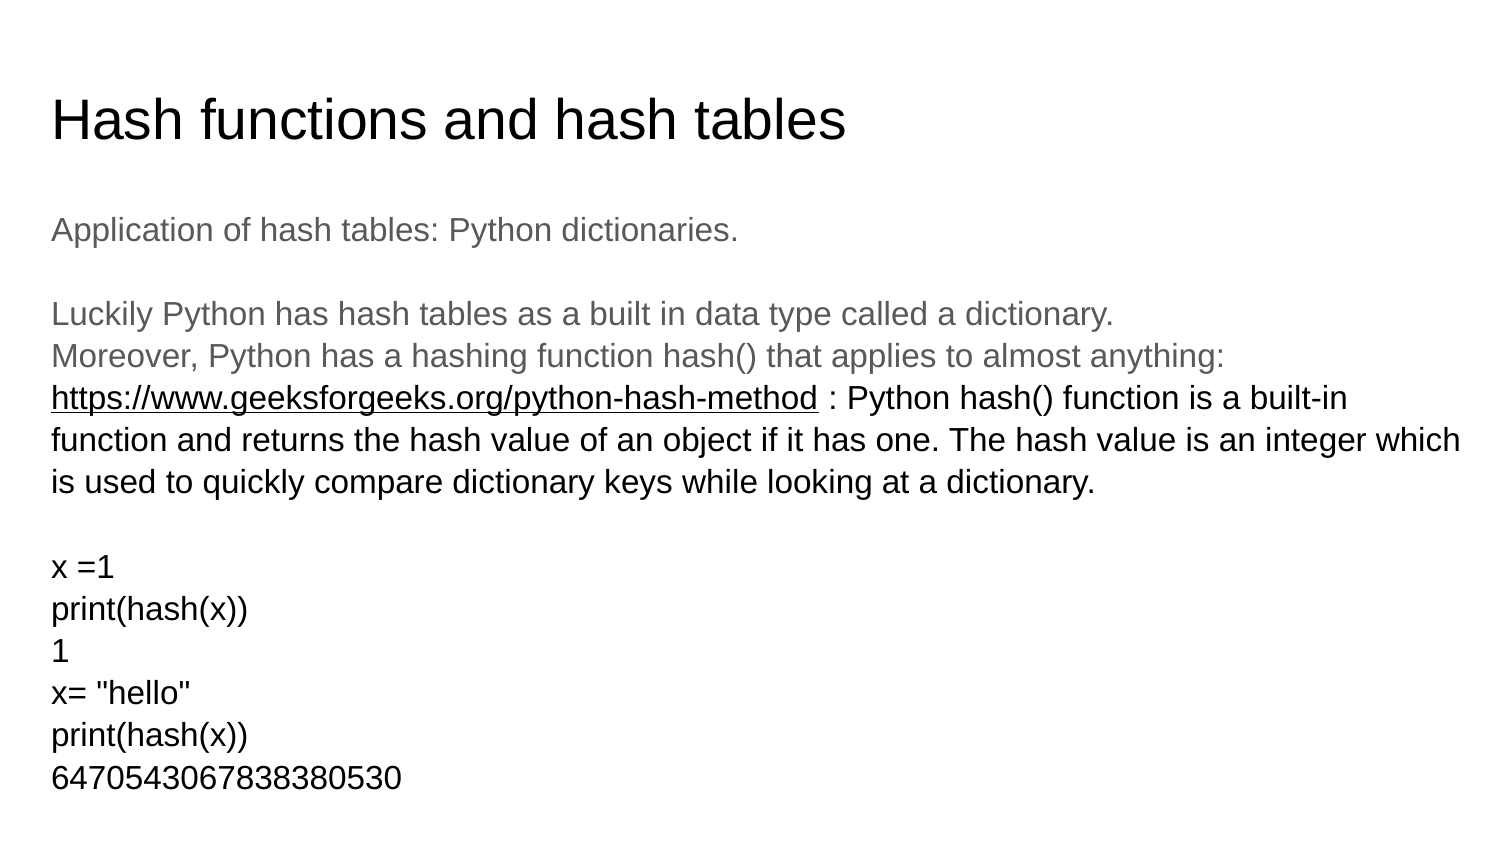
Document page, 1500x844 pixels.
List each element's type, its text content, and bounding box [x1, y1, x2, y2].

title Hash functions and hash tables [51, 72, 1449, 167]
list Application of hash tables: Python dictionaries. Luckily Python has hash tables as a built in data type called a dictionary. Moreover, Python has a hashing function hash() that applies to almost anything: https://www.geeksforgeeks.org/python-hash-method : Python hash() function is a built-in function and returns the hash value of an object if it has one. The hash value is an integer which is used to quickly compare dictionary keys while looking at a dictionary. x =1 print(hash(x)) 1 x= "hello" print(hash(x)) 6470543067838380530 [51, 190, 1469, 812]
